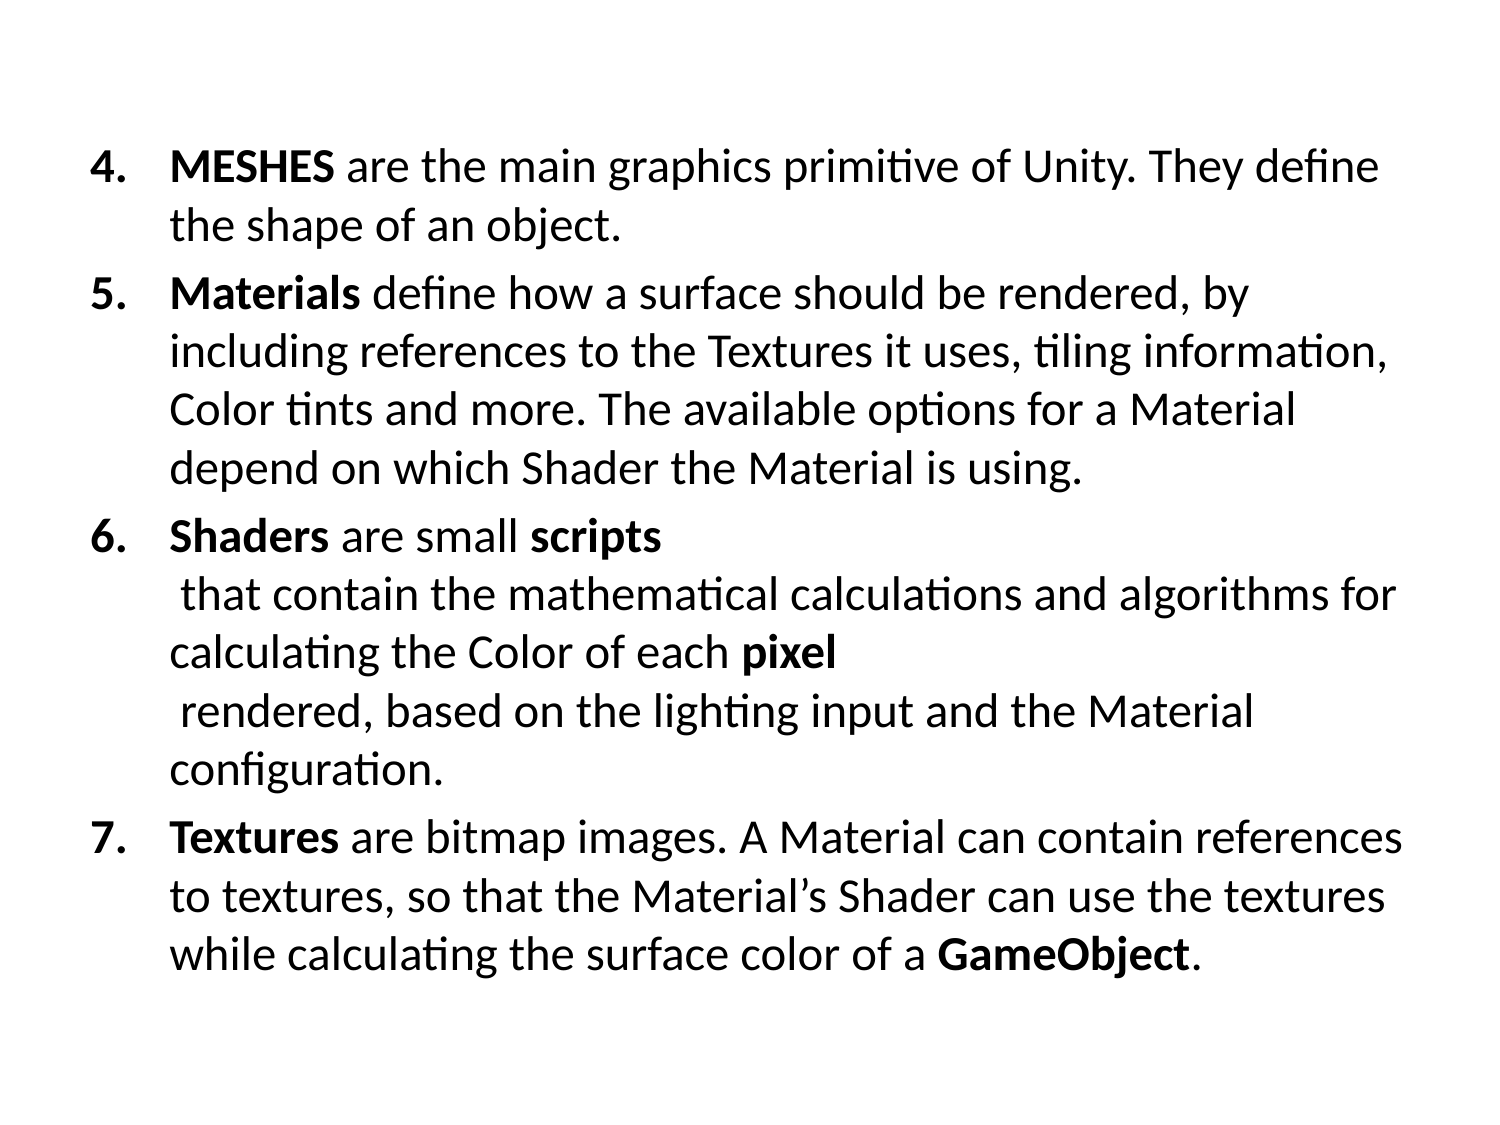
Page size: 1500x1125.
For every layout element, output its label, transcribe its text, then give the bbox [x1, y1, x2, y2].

list 4. MESHES are the main graphics primitive of Unity. They define the shape of an object. 5. Materials define how a surface should be rendered, by including references to the Textures it uses, tiling information, Color tints and more. The available options for a Material depend on which Shader the Material is using. 6. Shaders are small scripts that contain the mathematical calculations and algorithms for calculating the Color of each pixel rendered, based on the lighting input and the Material configuration. 7. Textures are bitmap images. A Material can contain references to textures, so that the Material’s Shader can use the textures while calculating the surface color of a GameObject. [75, 58, 1425, 1005]
